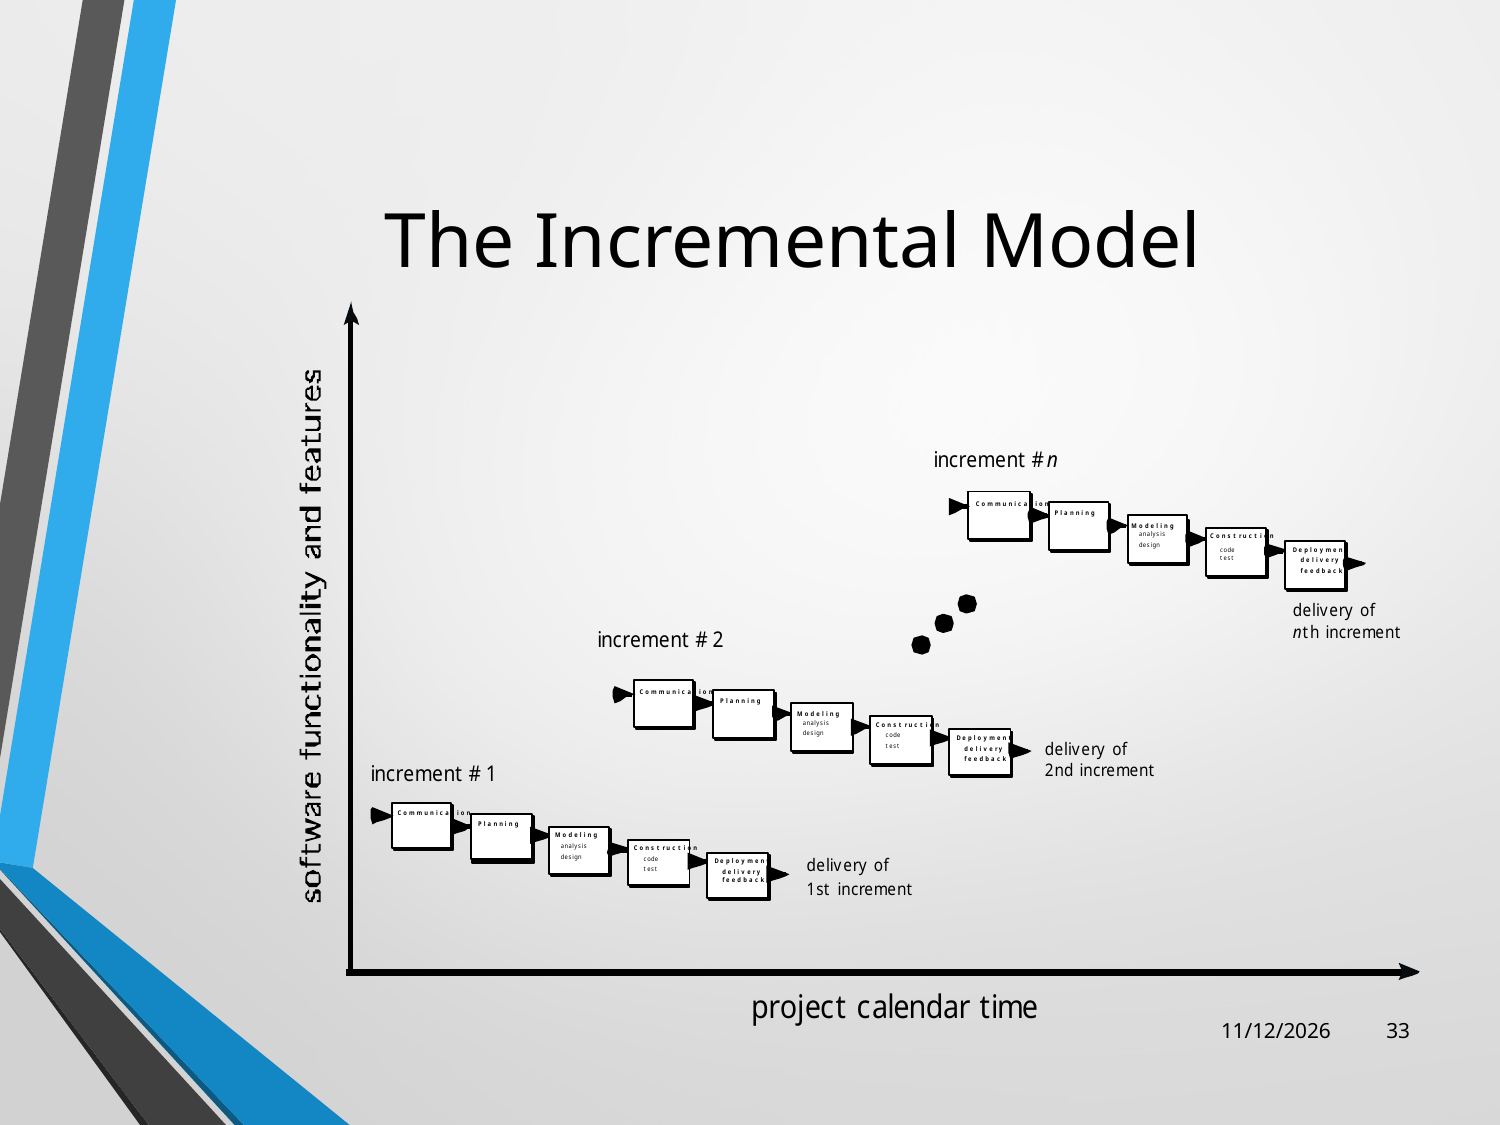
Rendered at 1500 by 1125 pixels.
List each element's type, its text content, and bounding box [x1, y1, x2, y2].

title The Incremental Model [161, 75, 1425, 400]
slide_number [1204, 1033, 1346, 1062]
slide_number 33 [1354, 1001, 1425, 1062]
picture [293, 300, 1422, 1033]
